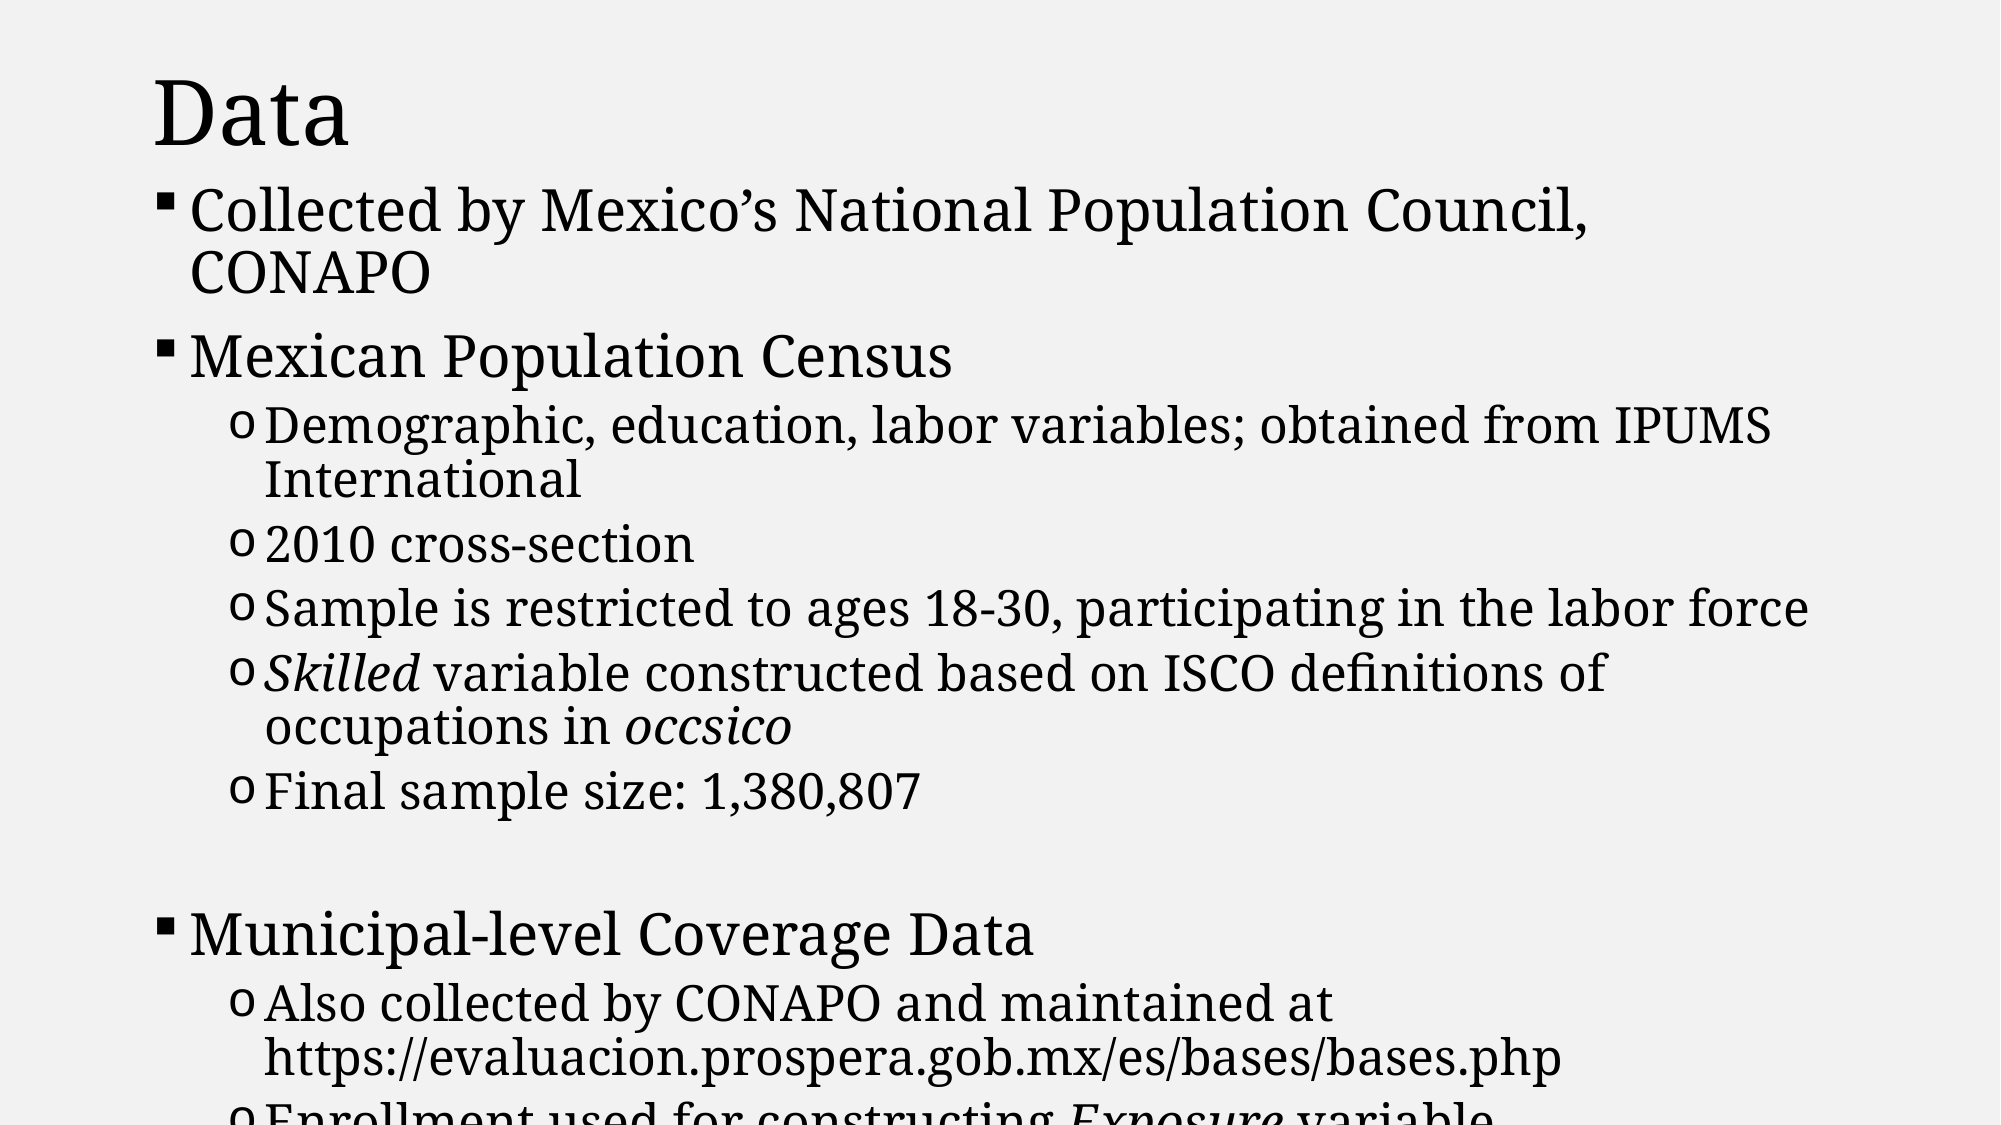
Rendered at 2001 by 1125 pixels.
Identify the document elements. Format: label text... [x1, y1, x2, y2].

title Data [137, 59, 1863, 173]
list Collected by Mexico’s National Population Council, CONAPO Mexican Population Census Demographic, education, labor variables; obtained from IPUMS International 2010 cross-section Sample is restricted to ages 18-30, participating in the labor force Skilled variable constructed based on ISCO definitions of occupations in occsico Final sample size: 1,380,807 Municipal-level Coverage Data Also collected by CONAPO and maintained at https://evaluacion.prospera.gob.mx/es/bases/bases.php Enrollment used for constructing Exposure variable [137, 173, 1863, 1014]
